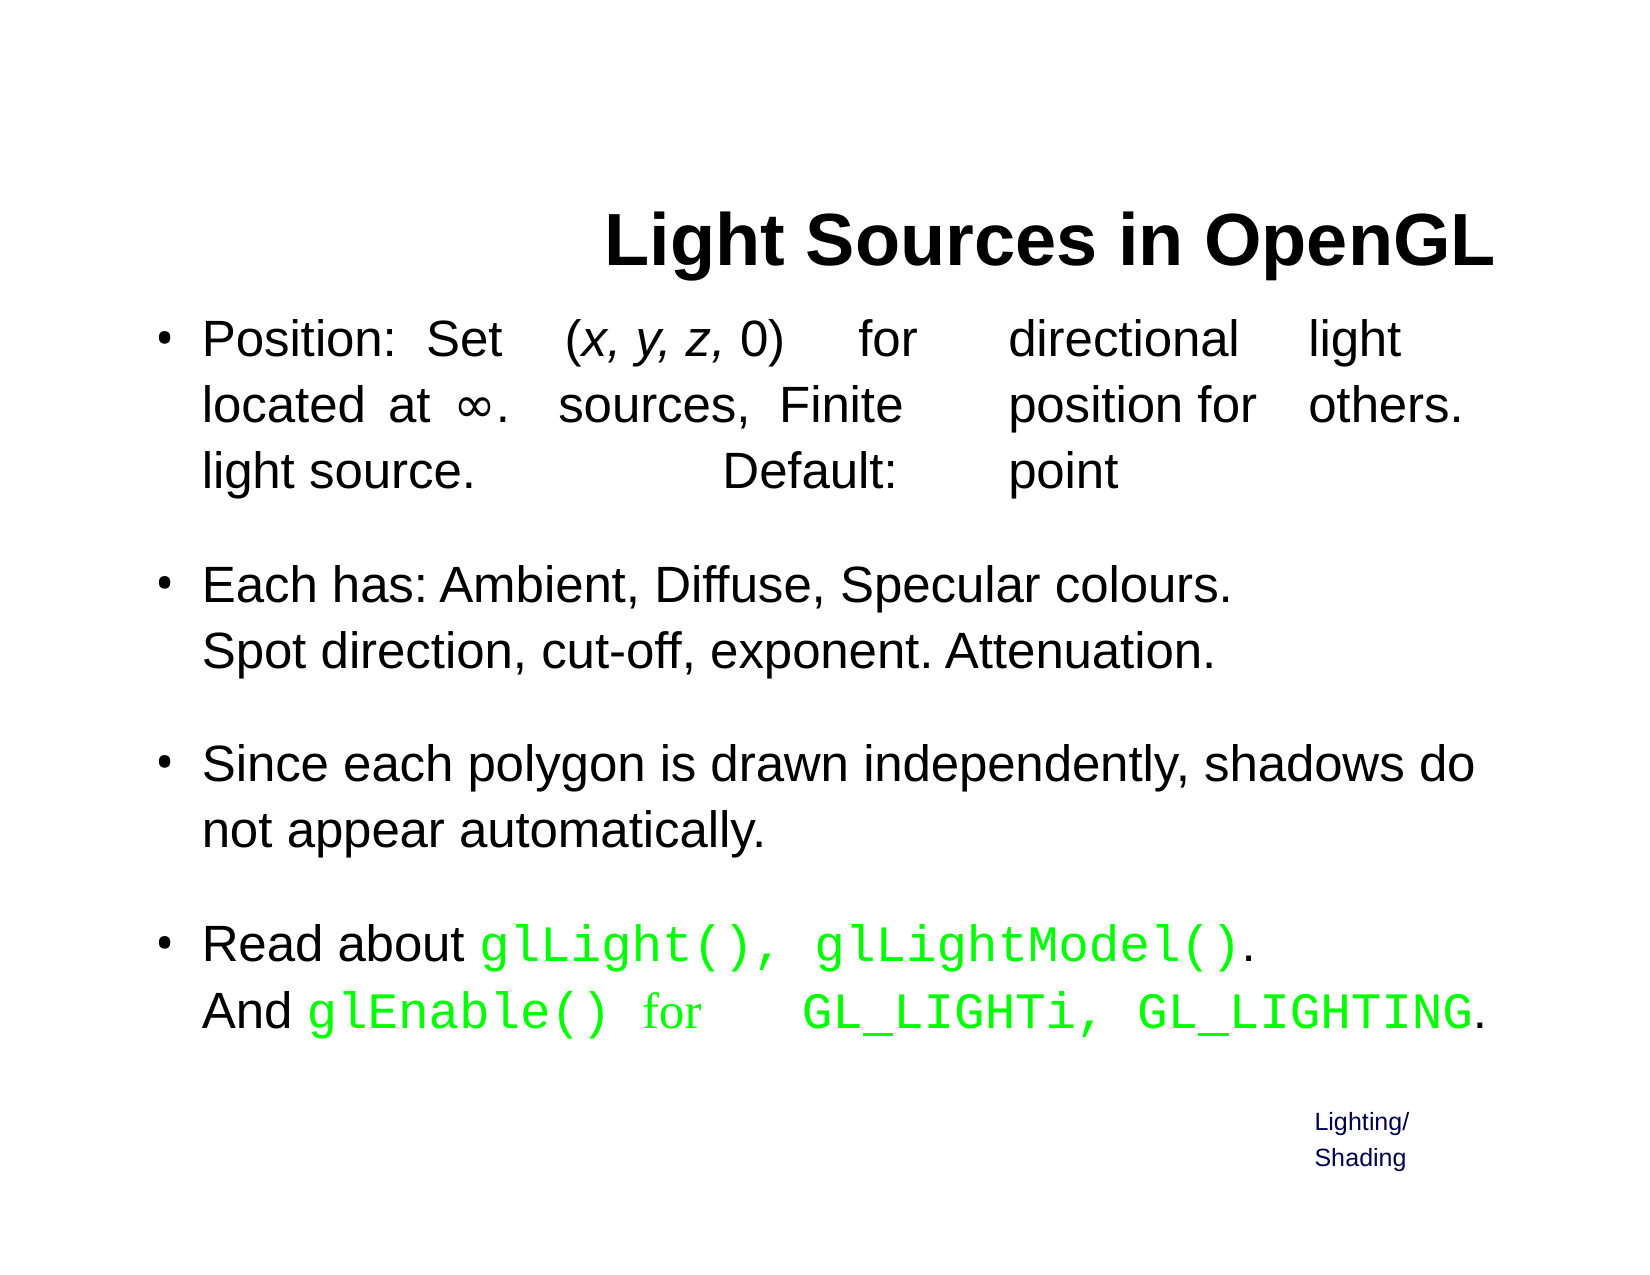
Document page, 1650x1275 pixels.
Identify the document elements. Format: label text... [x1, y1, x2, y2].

text_box Each has: Ambient, Diffuse, Specular colours. Spot direction, cut-off, exponent. Attenuation. Since each polygon is drawn independently, shadows do not appear automatically. Read about glLight(), glLightModel(). And glEnable() for GL LIGHTi, GL LIGHTING. [153, 544, 1503, 1039]
text_box Position: Set located at ∞. light source. [153, 298, 534, 500]
slide_number Lighting/Shading [1312, 1100, 1502, 1275]
text_box (x, y, z, 0) for directional light sources, Finite position for others. Default: point [556, 298, 1503, 499]
title Light Sources in OpenGL [602, 188, 1502, 298]
